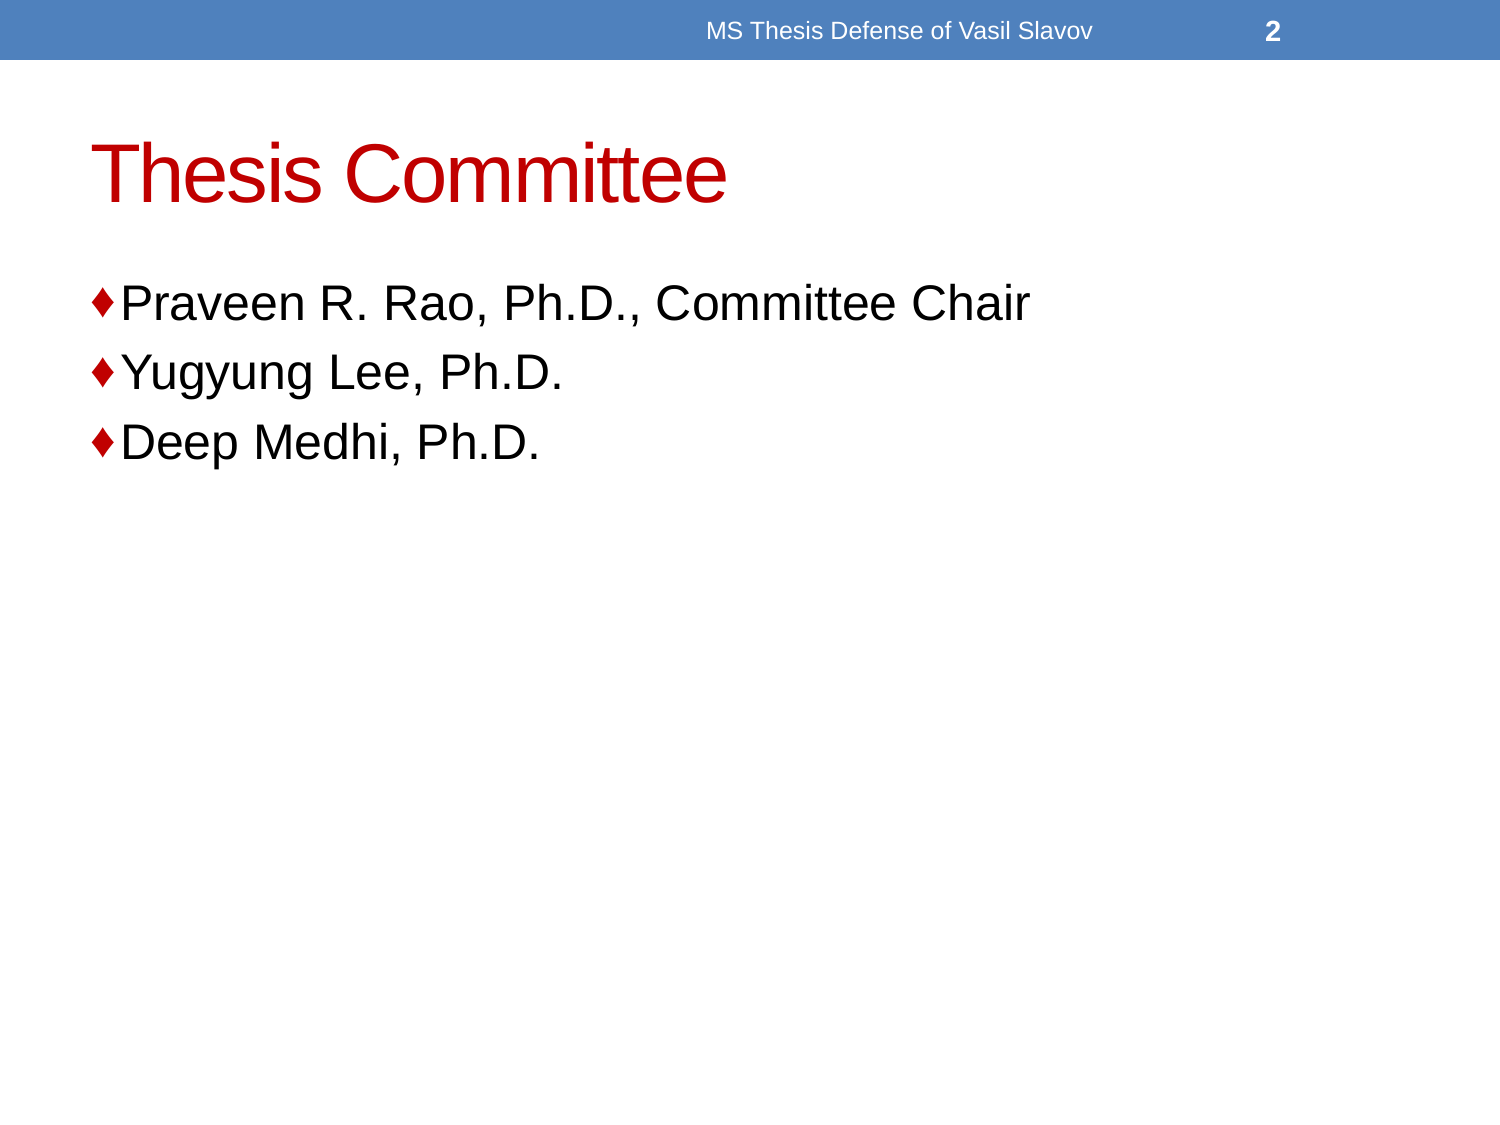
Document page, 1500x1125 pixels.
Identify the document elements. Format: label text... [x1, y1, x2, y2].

footer MS Thesis Defense of Vasil Slavov [562, 3, 1238, 57]
list Praveen R. Rao, Ph.D., Committee Chair Yugyung Lee, Ph.D. Deep Medhi, Ph.D. [75, 262, 1425, 1063]
title Thesis Committee [75, 87, 1425, 250]
slide_number 2 [1250, 3, 1425, 57]
